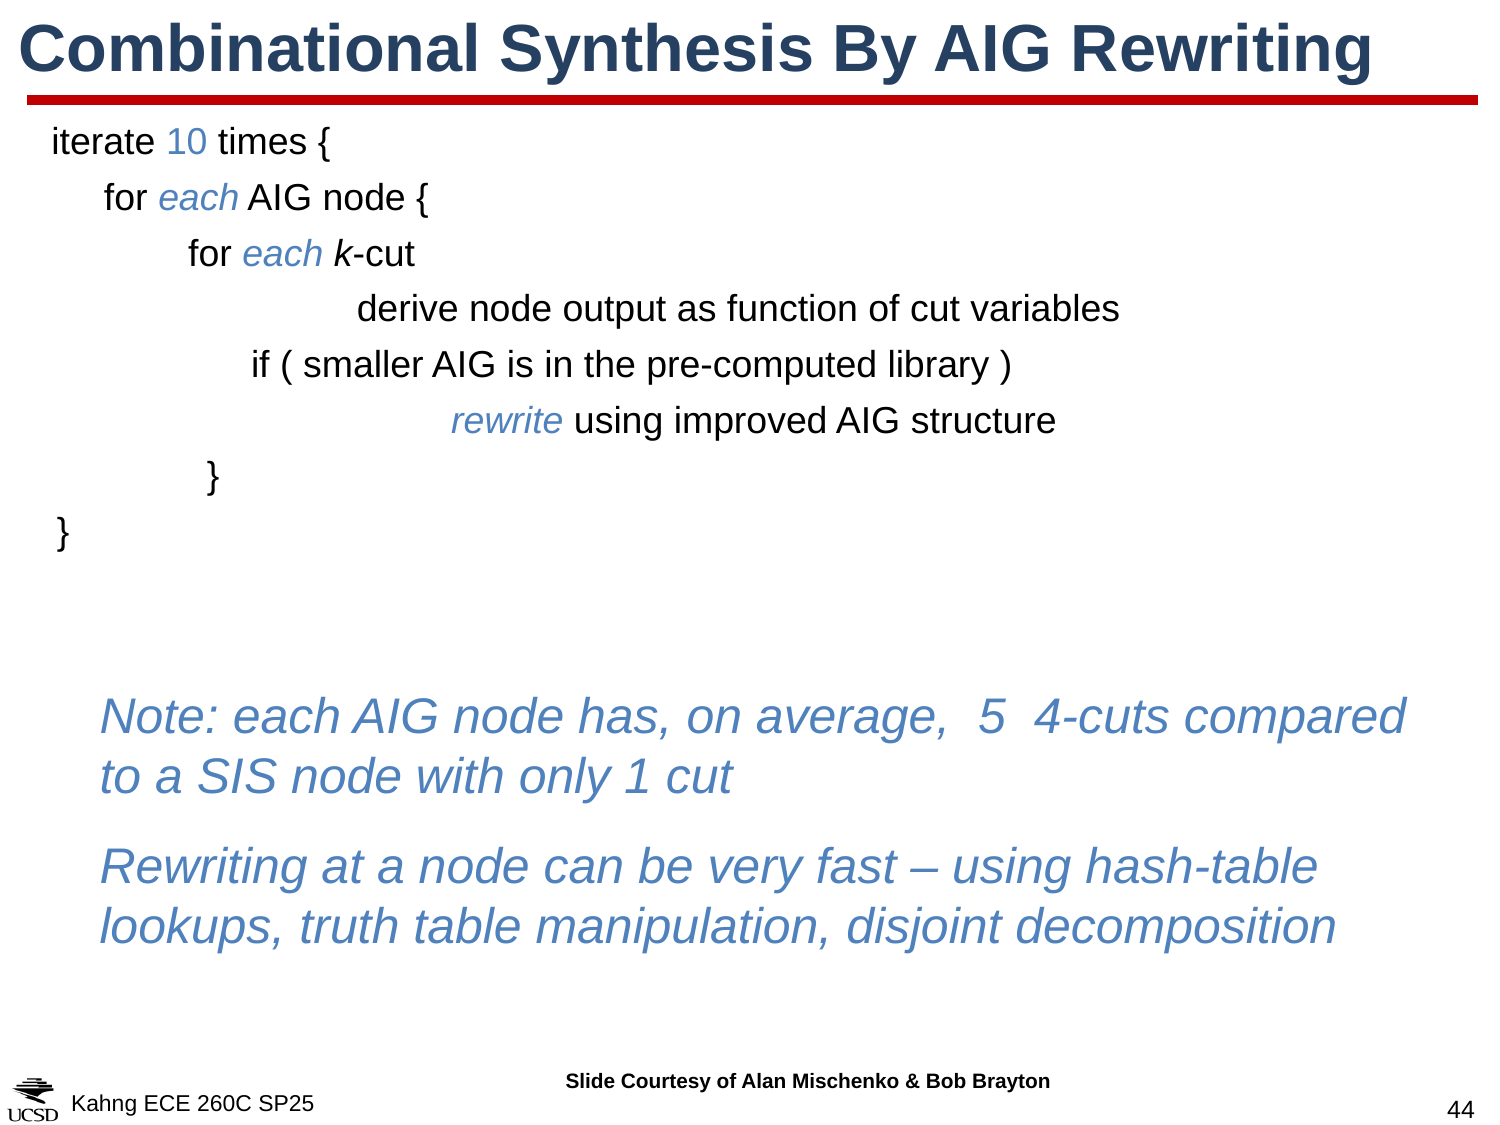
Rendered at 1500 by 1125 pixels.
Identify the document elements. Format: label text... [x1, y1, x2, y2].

footer Kahng ECE 260C SP25 [56, 1081, 337, 1122]
list iterate 10 times { for each AIG node { for each k-cut derive node output as function of cut variables if ( smaller AIG is in the pre-computed library ) rewrite using improved AIG structure } } [3, 116, 1478, 1050]
text_box Slide Courtesy of Alan Mischenko & Bob Brayton [555, 1063, 1168, 1097]
text_box Note: each AIG node has, on average, 5 4-cuts compared to a SIS node with only 1 cut Rewriting at a node can be very fast – using hash-table lookups, truth table manipulation, disjoint decomposition [84, 676, 1435, 961]
title Combinational Synthesis By AIG Rewriting [3, 12, 1493, 87]
picture [5, 1074, 60, 1125]
